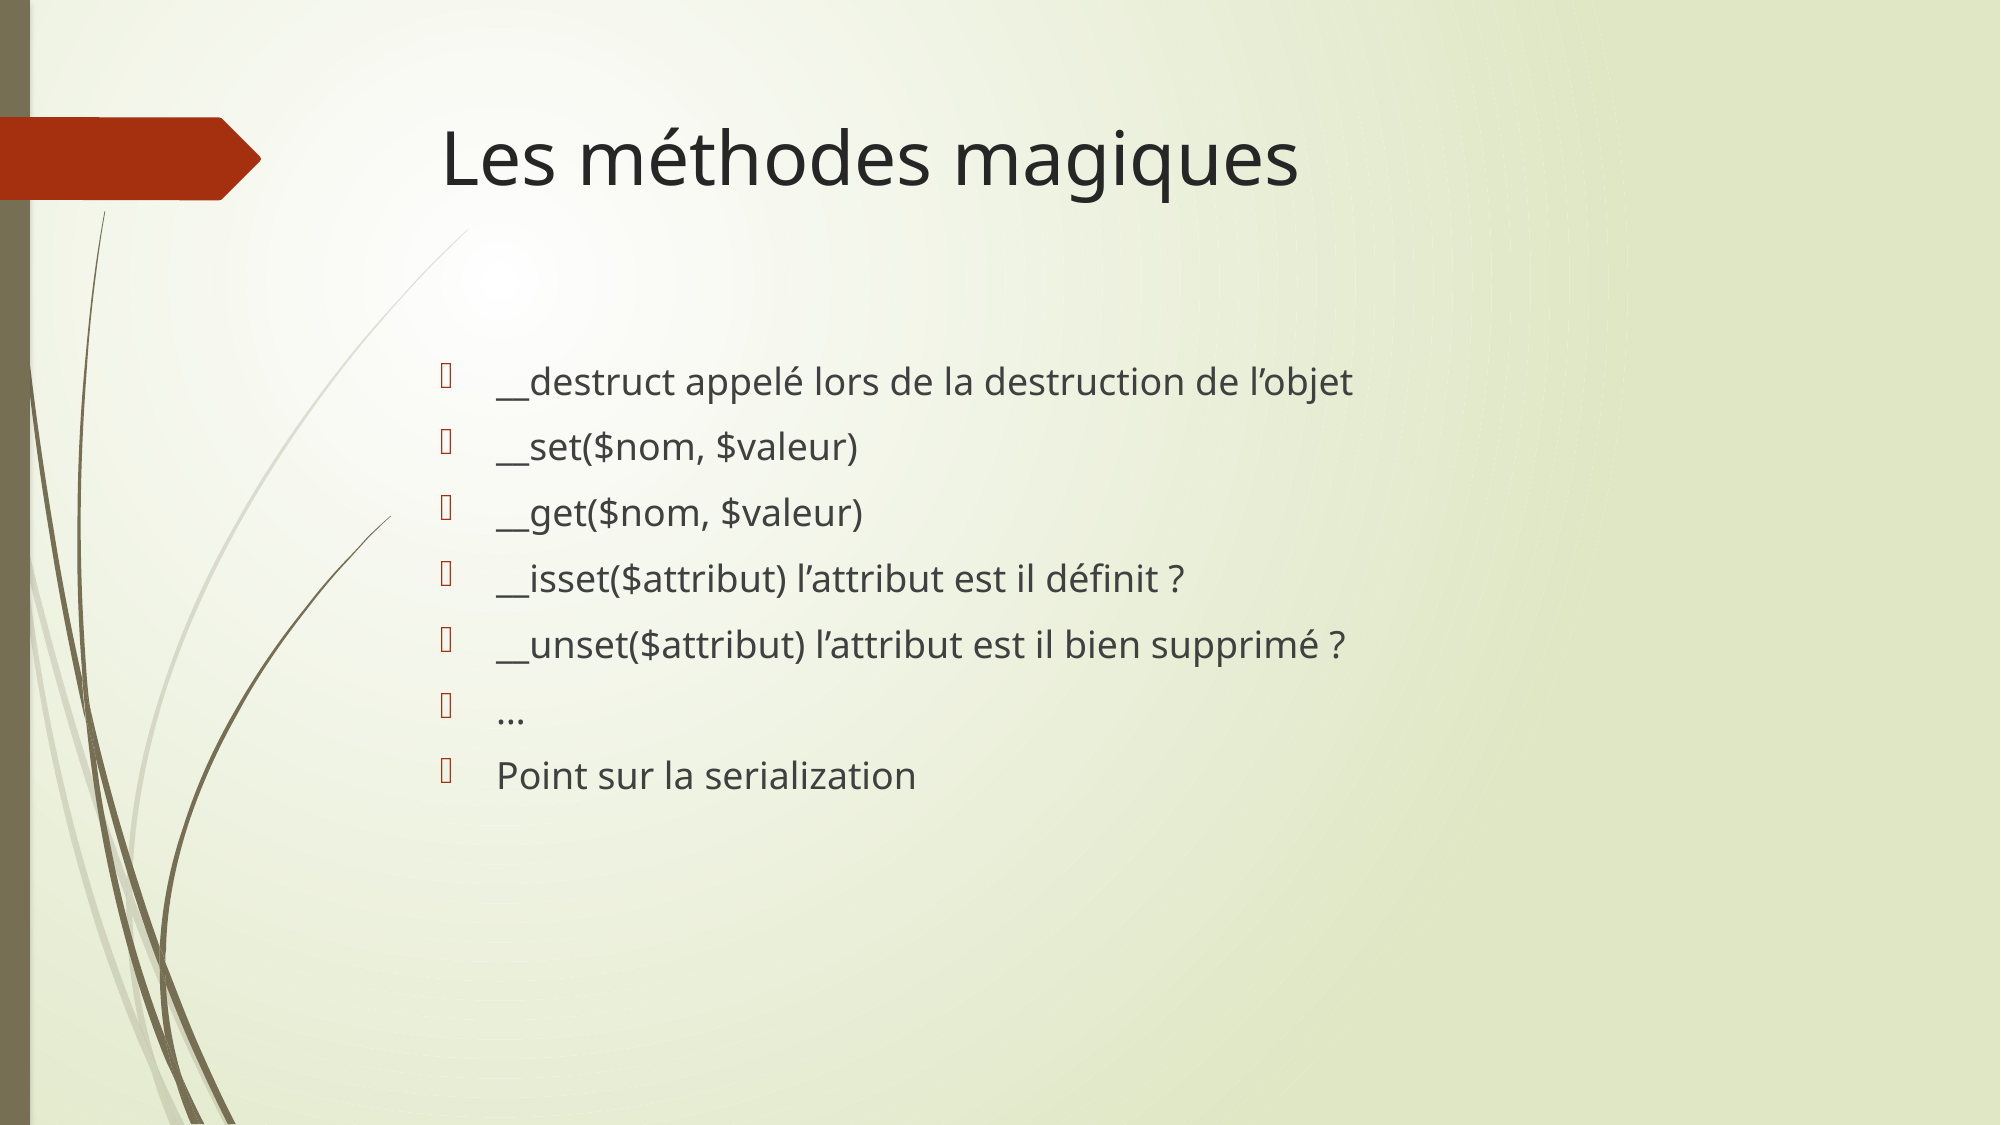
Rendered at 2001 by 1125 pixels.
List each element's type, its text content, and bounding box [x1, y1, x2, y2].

list __destruct appelé lors de la destruction de l’objet __set($nom, $valeur) __get($nom, $valeur) __isset($attribut) l’attribut est il définit ? __unset($attribut) l’attribut est il bien supprimé ? … Point sur la serialization [424, 350, 1888, 970]
title Les méthodes magiques [425, 102, 1888, 313]
